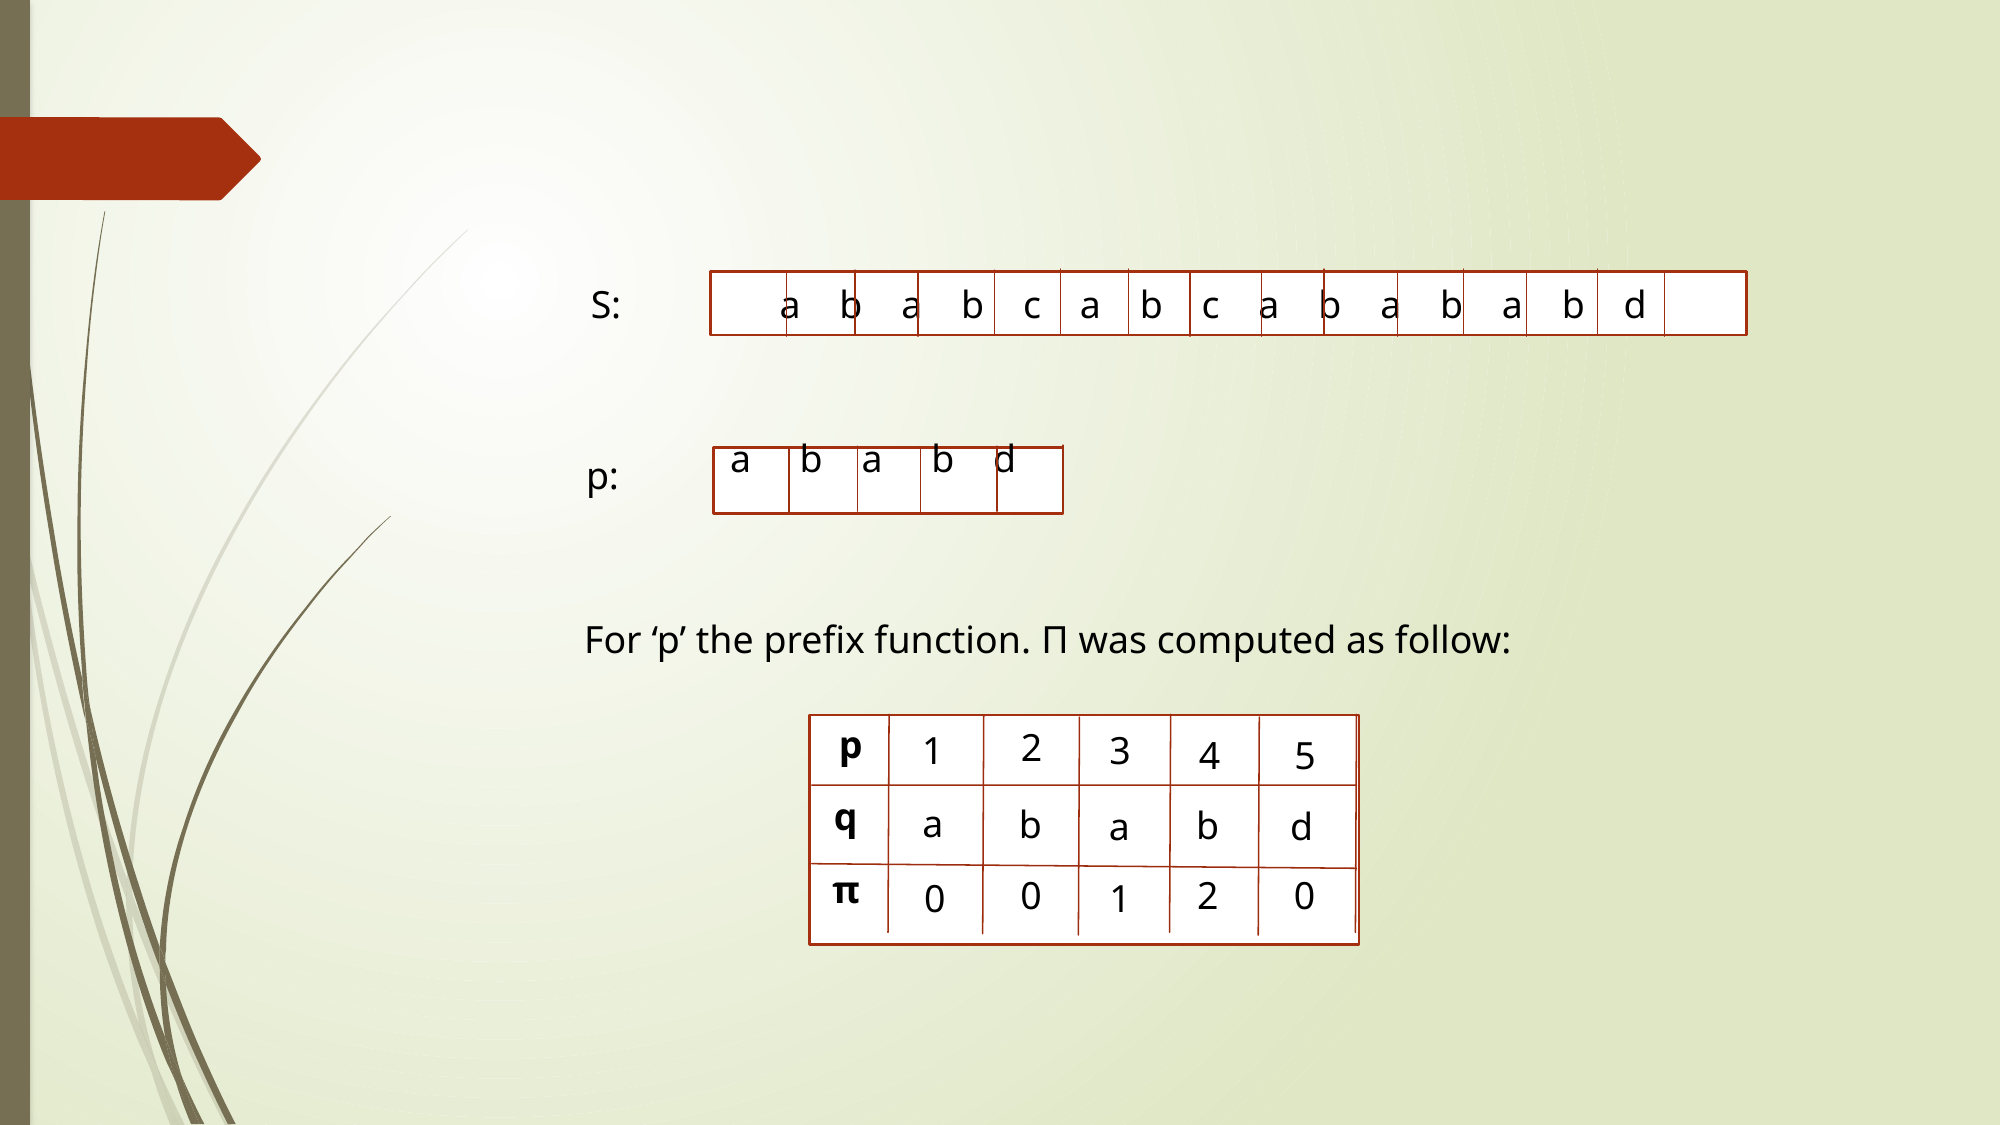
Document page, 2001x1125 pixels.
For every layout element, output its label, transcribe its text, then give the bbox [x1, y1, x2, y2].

text_box a b a b c a b c a b a b a b d [919, 270, 994, 336]
text_box [984, 714, 1169, 784]
text_box a b a b c a b c a b a b a b d [1464, 270, 1526, 336]
text_box 4 [1184, 724, 1236, 784]
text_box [811, 863, 882, 869]
text_box π [817, 877, 875, 918]
text_box 2 [1006, 716, 1058, 777]
text_box 2 [1182, 877, 1234, 925]
text_box [890, 714, 983, 784]
text_box a b a b c a b c a b a b a b d [1527, 270, 1597, 336]
text_box 5 [1279, 724, 1331, 784]
text_box 0 [1278, 877, 1331, 925]
text_box For ‘p’ the prefix function. Π was computed as follow: [569, 609, 1695, 669]
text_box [1175, 863, 1253, 869]
text_box a b a b c a b c a b a b a b d [856, 270, 917, 336]
text_box a b a b c a b c a b a b a b d [787, 270, 854, 336]
text_box a b a b c a b c a b a b a b d [709, 270, 786, 336]
text_box [808, 714, 887, 865]
text_box [988, 793, 1073, 862]
text_box [1172, 714, 1355, 784]
text_box a b a b d [790, 446, 857, 515]
text_box a b a b d [998, 446, 1064, 515]
text_box a b a b c a b c a b a b a b d [995, 270, 1060, 336]
text_box p: [571, 445, 635, 505]
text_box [1265, 863, 1350, 869]
text_box a b a b c a b c a b a b a b d [1061, 270, 1128, 336]
text_box a [1094, 795, 1146, 855]
text_box 3 [1094, 719, 1146, 780]
text_box a b a b d [858, 446, 920, 515]
text_box d [1275, 795, 1329, 856]
text_box a b a b c a b c a b a b a b d [1262, 270, 1323, 336]
text_box a [907, 793, 959, 853]
text_box [1085, 793, 1164, 862]
text_box [808, 874, 1360, 946]
text_box p [823, 713, 878, 774]
text_box b [1181, 794, 1234, 854]
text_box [1085, 863, 1164, 869]
text_box b [1004, 793, 1057, 854]
text_box π [817, 858, 875, 862]
text_box a b a b c a b c a b a b a b d [1398, 270, 1463, 336]
text_box a b a b c a b c a b a b a b d [1129, 270, 1189, 336]
text_box a b a b d [921, 446, 996, 515]
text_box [895, 863, 977, 869]
text_box 0 [909, 877, 961, 928]
text_box [895, 793, 977, 862]
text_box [988, 863, 1073, 869]
text_box 1 [907, 719, 959, 780]
text_box [1265, 793, 1350, 862]
text_box [1175, 793, 1253, 862]
text_box a b a b c a b c a b a b a b d [1665, 270, 1748, 336]
text_box a b a b c a b c a b a b a b d [1325, 270, 1397, 336]
text_box S: [576, 273, 637, 334]
text_box 0 [1005, 877, 1057, 925]
text_box a b a b c a b c a b a b a b d [1598, 270, 1664, 336]
text_box a b a b d [712, 446, 788, 515]
text_box a b a b c a b c a b a b a b d [1191, 270, 1261, 336]
text_box q [819, 793, 873, 845]
text_box 1 [1094, 877, 1146, 928]
